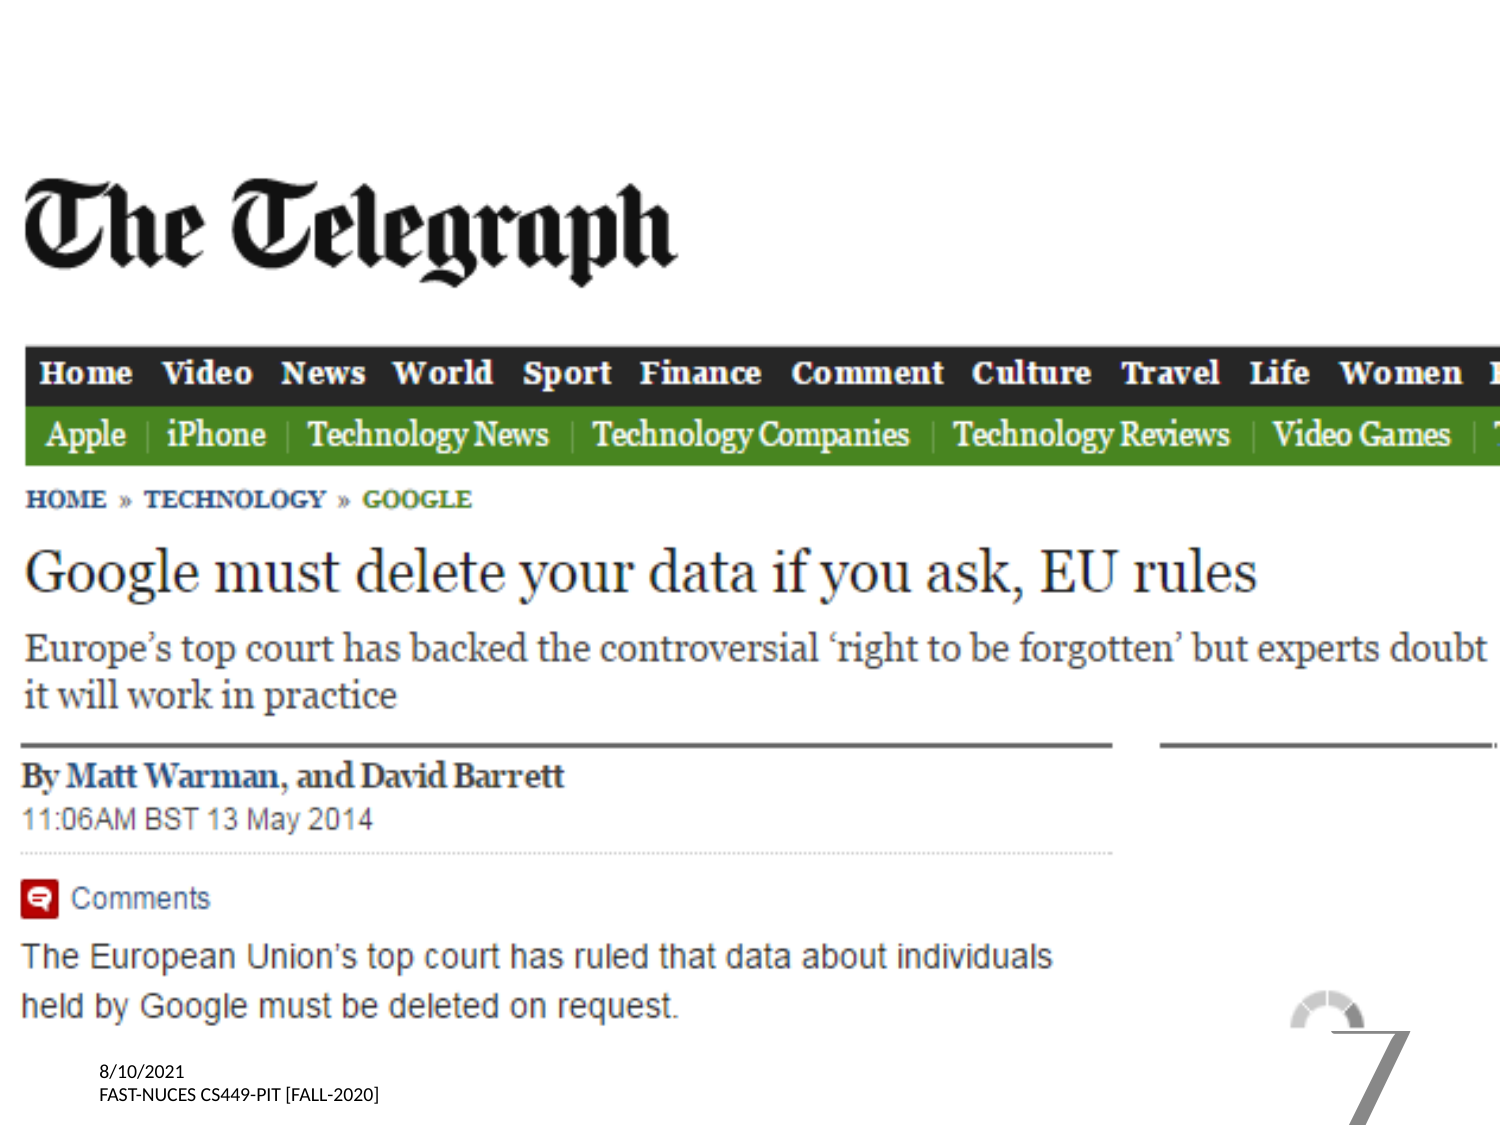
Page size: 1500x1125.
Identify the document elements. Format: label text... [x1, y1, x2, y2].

footer FAST-NUCES CS449-PIT [FALL-2020] [84, 1075, 704, 1113]
picture [0, 162, 1500, 1031]
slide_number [84, 1051, 591, 1075]
slide_number 7 [1073, 1042, 1433, 1125]
